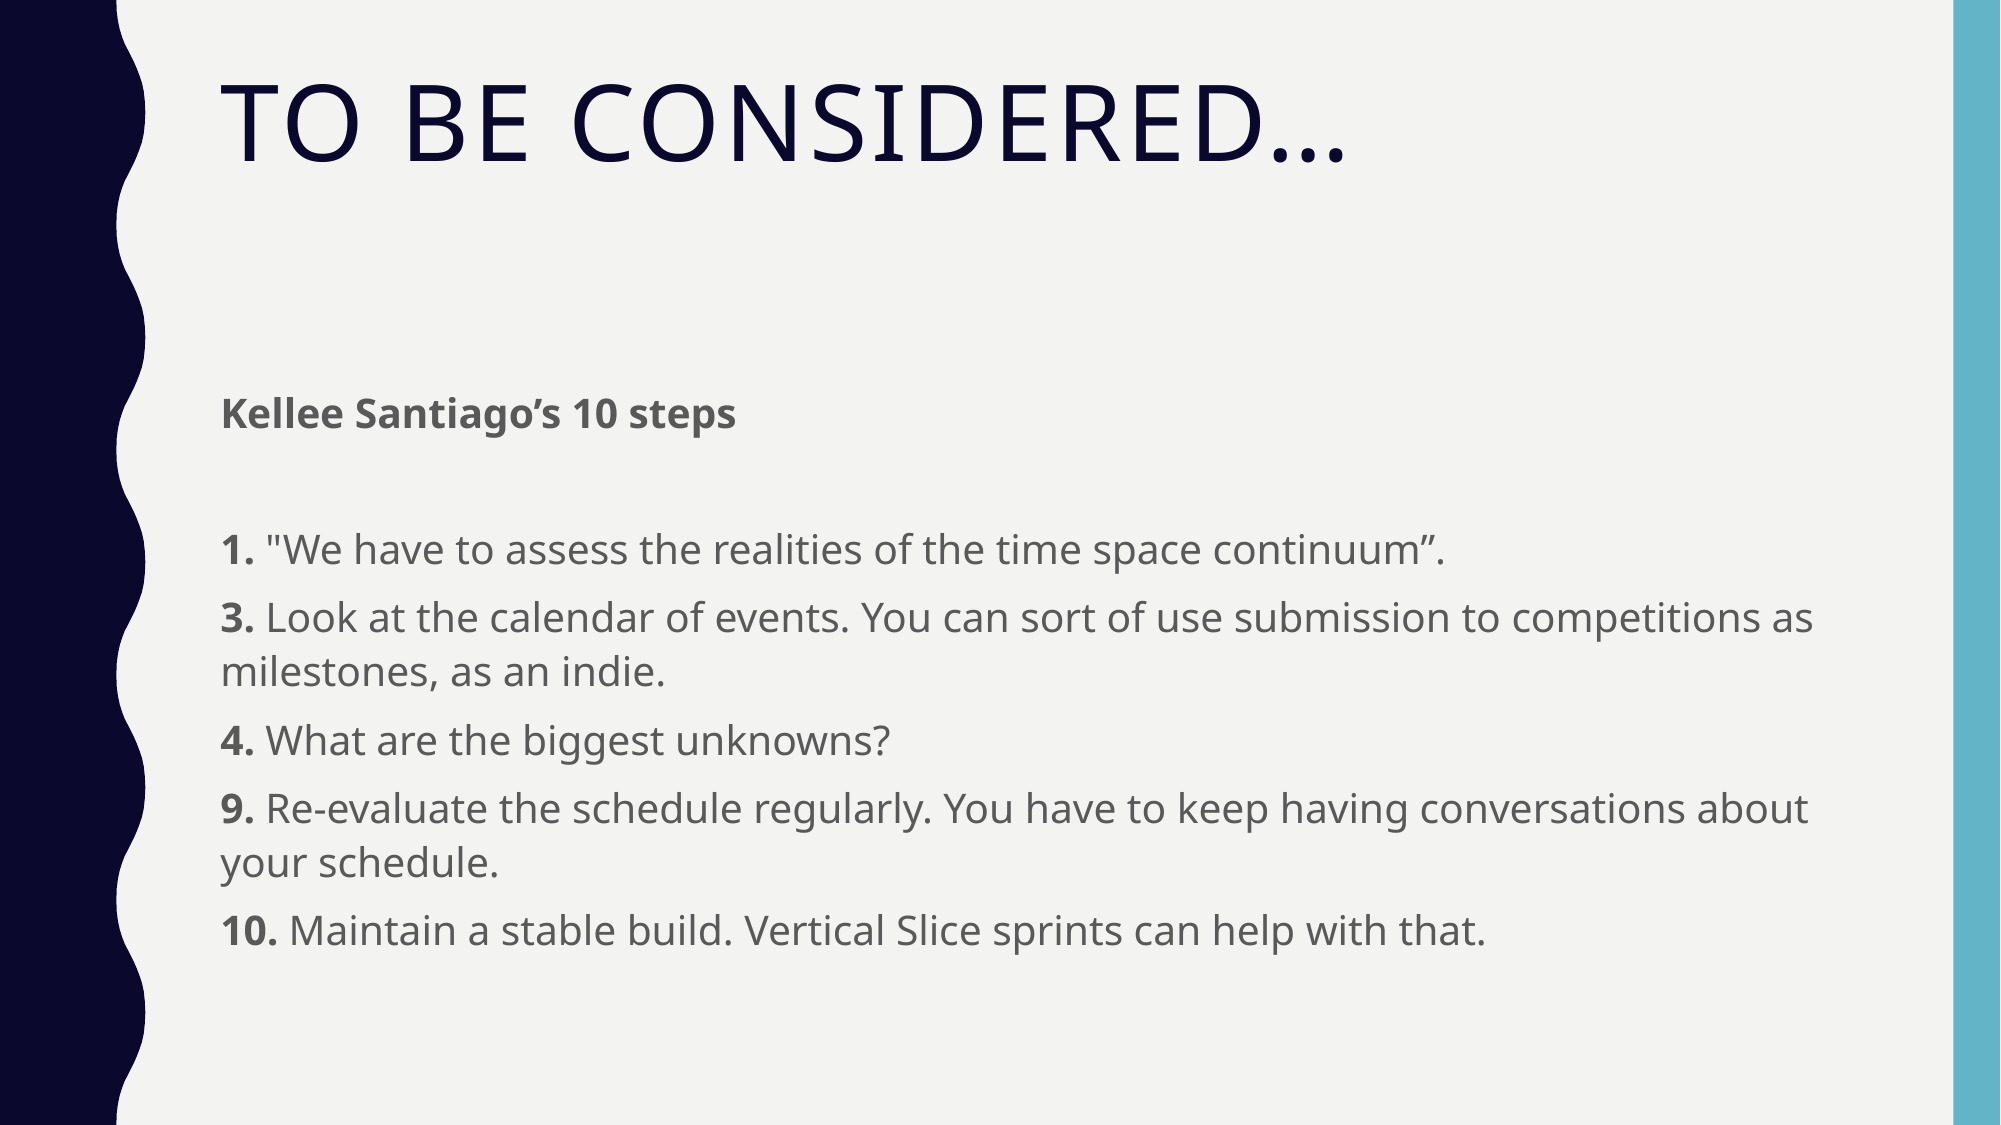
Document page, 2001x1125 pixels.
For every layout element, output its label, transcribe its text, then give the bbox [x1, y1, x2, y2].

title TO BE CONSIDERED… [205, 62, 1875, 308]
list Kellee Santiago’s 10 steps 1. "We have to assess the realities of the time space continuum”. 3. Look at the calendar of events. You can sort of use submission to competitions as milestones, as an indie. 4. What are the biggest unknowns? 9. Re-evaluate the schedule regularly. You have to keep having conversations about your schedule. 10. Maintain a stable build. Vertical Slice sprints can help with that. [205, 375, 1875, 965]
